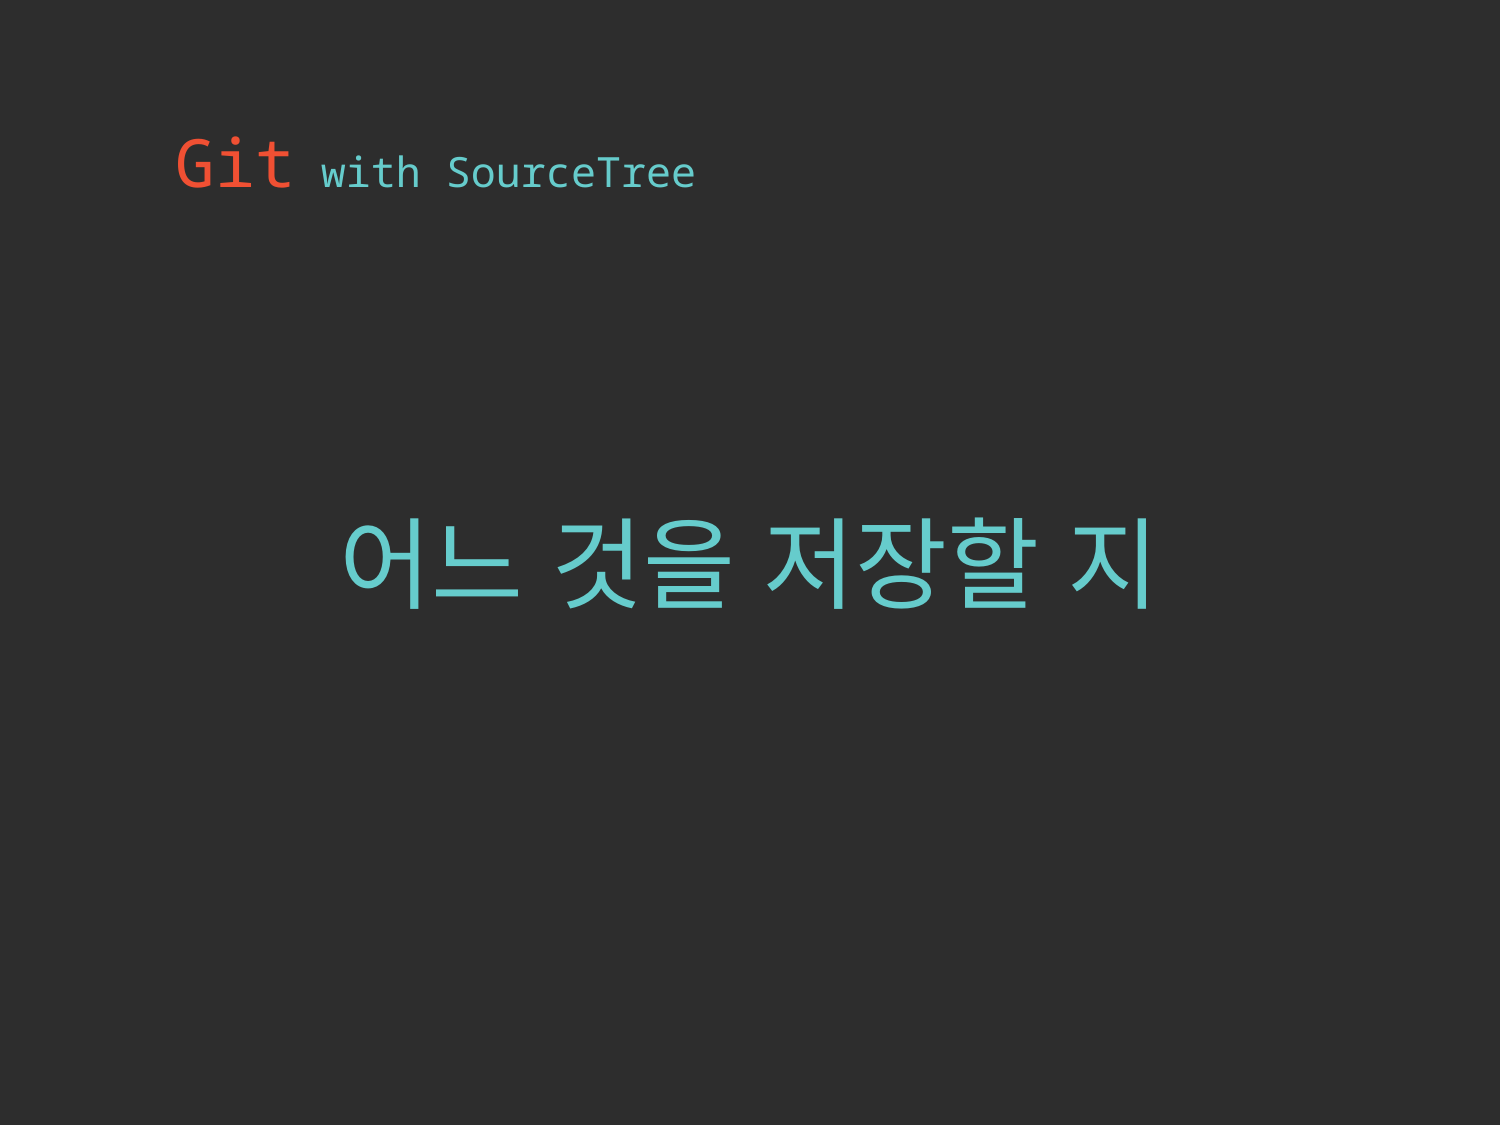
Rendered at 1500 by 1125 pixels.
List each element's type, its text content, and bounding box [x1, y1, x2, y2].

text_box 어느 것을 저장할 지 [0, 494, 1500, 629]
text_box Git with SourceTree [161, 113, 1339, 209]
